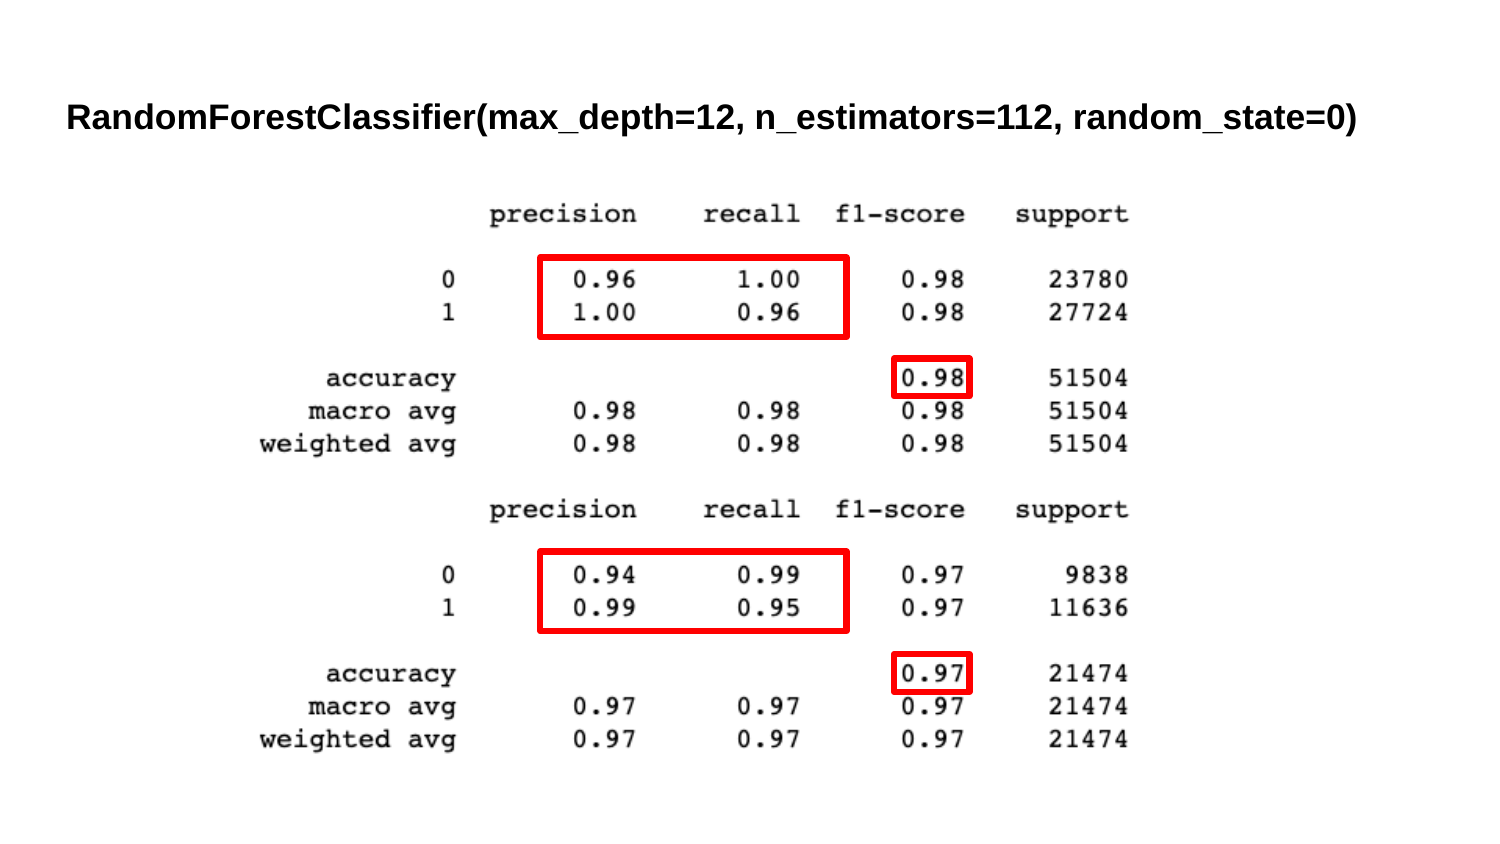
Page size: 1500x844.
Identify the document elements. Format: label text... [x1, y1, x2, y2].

title RandomForestClassifier(max_depth=12, n_estimators=112, random_state=0) [51, 72, 1449, 167]
picture [214, 194, 1164, 775]
